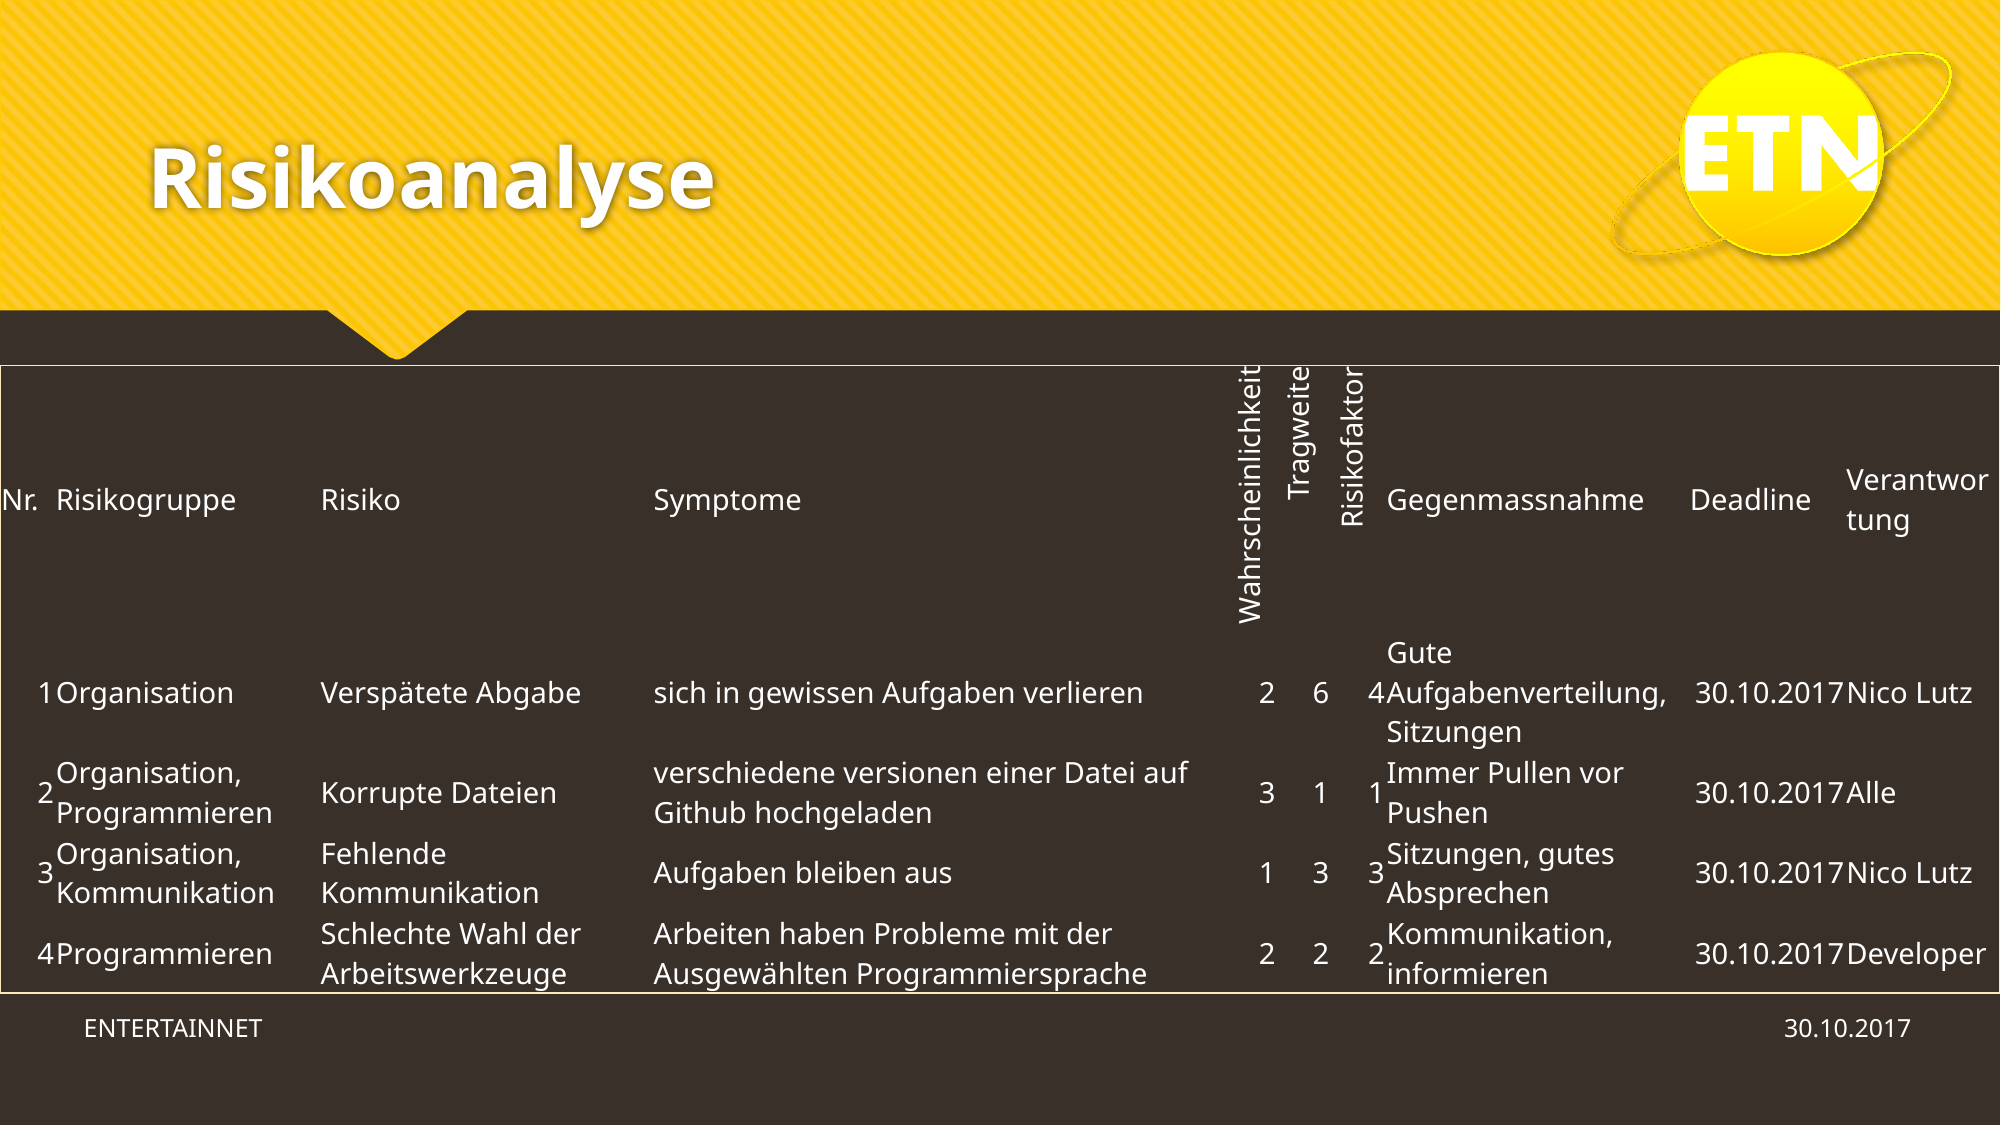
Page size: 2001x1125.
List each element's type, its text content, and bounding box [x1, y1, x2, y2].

table_cell 2 [1, 751, 55, 832]
table_header Gegenmassnahme [1386, 366, 1689, 631]
table_cell 3 [1, 832, 55, 912]
table_cell 30.10.2017 [1689, 631, 1845, 751]
table_cell Nico Lutz [1845, 832, 1999, 912]
table_header Nr. [1, 366, 55, 631]
table_header Risikogruppe [55, 366, 320, 631]
table_cell Arbeiten haben Probleme mit der Ausgewählten Programmiersprache [653, 912, 1228, 992]
table_header Symptome [653, 366, 1228, 631]
table_header Wahrscheinlichkeit [1228, 366, 1277, 631]
table_cell 30.10.2017 [1689, 751, 1845, 832]
table_cell Developer [1845, 912, 1999, 992]
table_cell 1 [1228, 832, 1277, 912]
picture [1610, 50, 1952, 256]
table_cell Verspätete Abgabe [320, 631, 653, 751]
table_cell 3 [1228, 751, 1277, 832]
table_cell Programmieren [55, 912, 320, 992]
table_cell 1 [1, 631, 55, 751]
table_cell 4 [1, 912, 55, 992]
table_cell 1 [1277, 751, 1330, 832]
table_cell 3 [1330, 832, 1386, 912]
table_cell 2 [1228, 631, 1277, 751]
table_cell Aufgaben bleiben aus [653, 832, 1228, 912]
table_cell Korrupte Dateien [320, 751, 653, 832]
title Risikoanalyse [132, 73, 1868, 233]
table_cell Kommunikation, informieren [1386, 912, 1689, 992]
table_cell 2 [1330, 912, 1386, 992]
table_cell 30.10.2017 [1689, 912, 1845, 992]
table_cell Nico Lutz [1845, 631, 1999, 751]
table_cell 6 [1277, 631, 1330, 751]
table_cell Gute Aufgabenverteilung, Sitzungen [1386, 631, 1689, 751]
table_cell Immer Pullen vor Pushen [1386, 751, 1689, 832]
table_cell Organisation [55, 631, 320, 751]
table_cell Sitzungen, gutes Absprechen [1386, 832, 1689, 912]
table_cell 4 [1330, 631, 1386, 751]
table_cell Fehlende Kommunikation [320, 832, 653, 912]
table_cell 2 [1228, 912, 1277, 992]
table_header Risiko [320, 366, 653, 631]
table_cell 3 [1277, 832, 1330, 912]
table_header Verantwortung [1845, 366, 1999, 631]
table_cell sich in gewissen Aufgaben verlieren [653, 631, 1228, 751]
table_header Risikofaktor [1330, 366, 1386, 631]
table_cell Schlechte Wahl der Arbeitswerkzeuge [320, 912, 653, 992]
table_cell Organisation, Programmieren [55, 751, 320, 832]
table_cell verschiedene versionen einer Datei auf Github hochgeladen [653, 751, 1228, 832]
table_cell 1 [1330, 751, 1386, 832]
table_header Tragweite [1277, 366, 1330, 631]
table_cell 30.10.2017 [1689, 832, 1845, 912]
table_cell Alle [1845, 751, 1999, 832]
table_cell 2 [1277, 912, 1330, 992]
table_cell Organisation, Kommunikation [55, 832, 320, 912]
table_header Deadline [1689, 366, 1845, 631]
